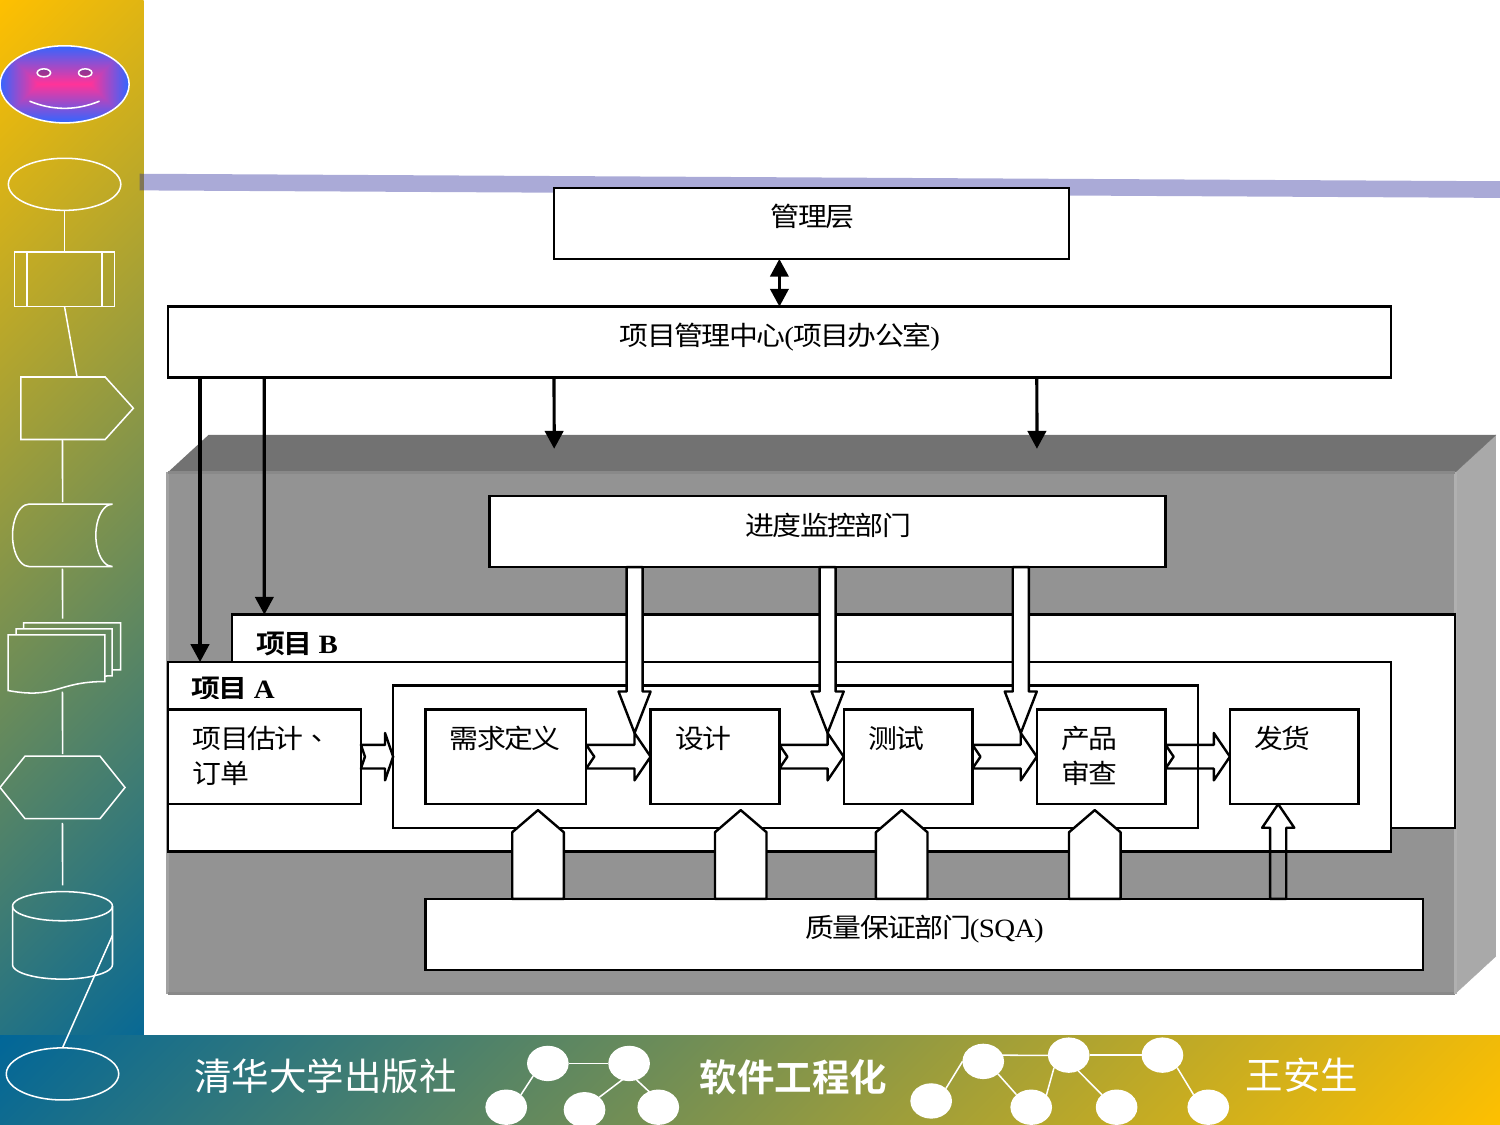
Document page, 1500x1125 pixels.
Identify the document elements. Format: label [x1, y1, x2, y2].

picture [97, 163, 1500, 1021]
